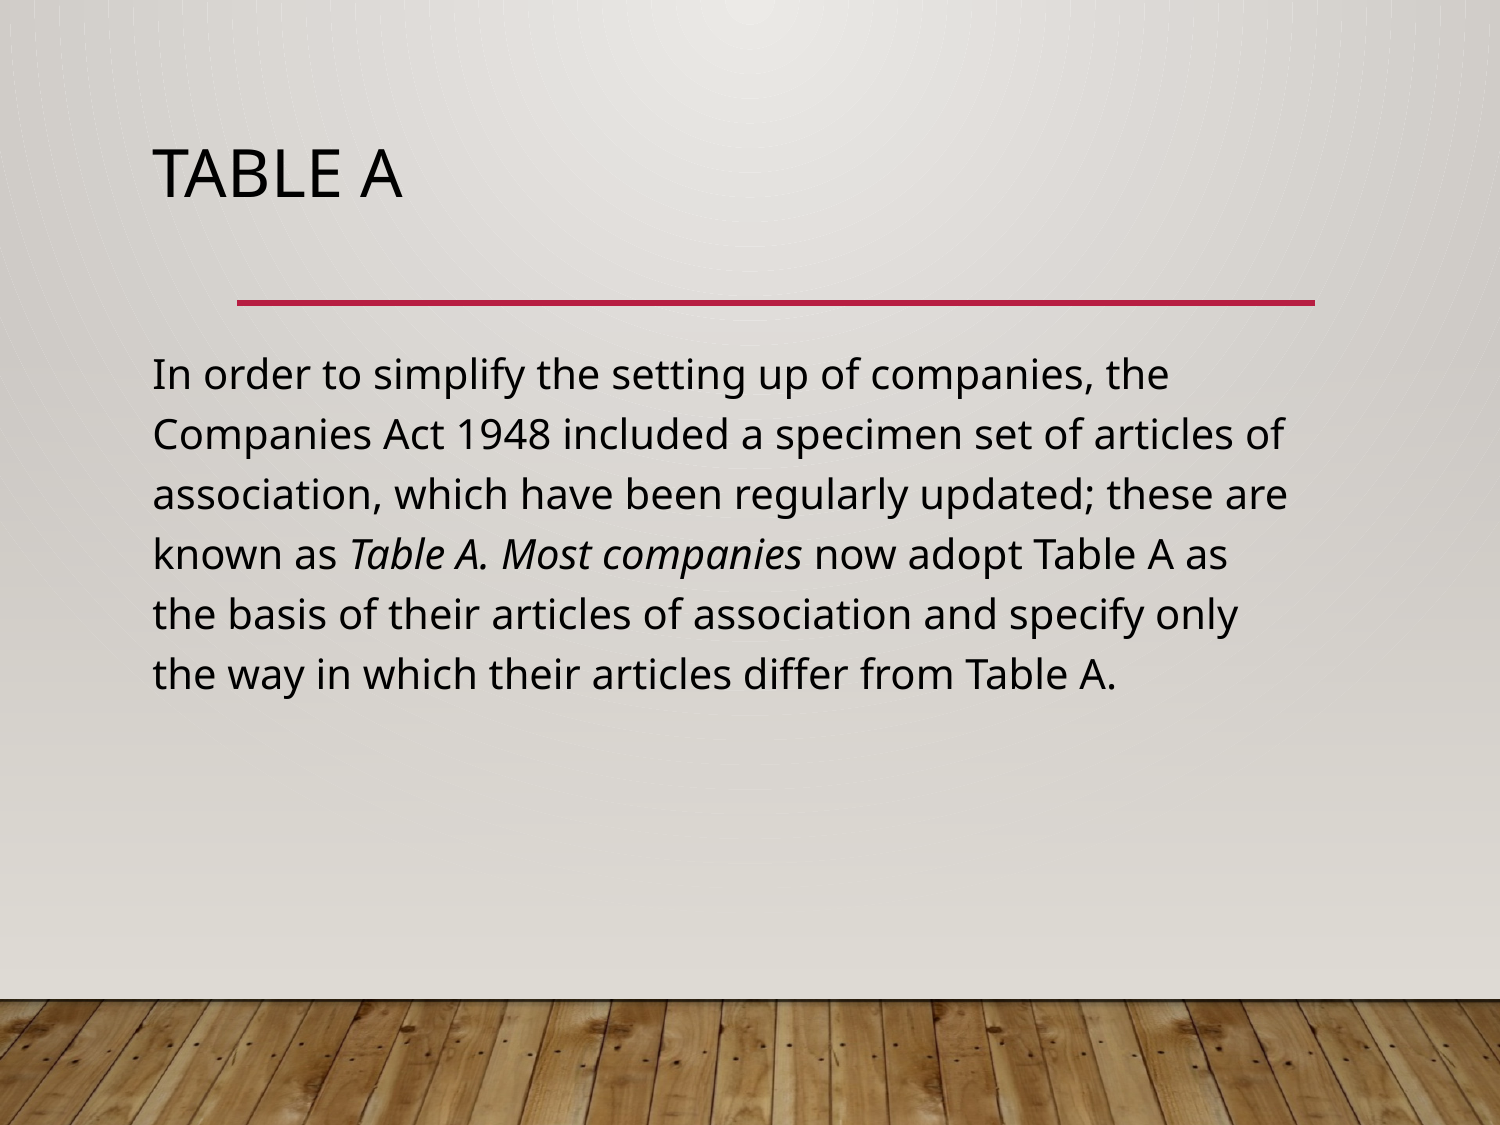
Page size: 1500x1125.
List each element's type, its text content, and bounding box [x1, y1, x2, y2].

title Table A [137, 131, 1315, 305]
picture [0, 999, 1500, 1125]
list In order to simplify the setting up of companies, the Companies Act 1948 included a specimen set of articles of association, which have been regularly updated; these are known as Table A. Most companies now adopt Table A as the basis of their articles of association and specify only the way in which their articles differ from Table A. [137, 330, 1315, 897]
